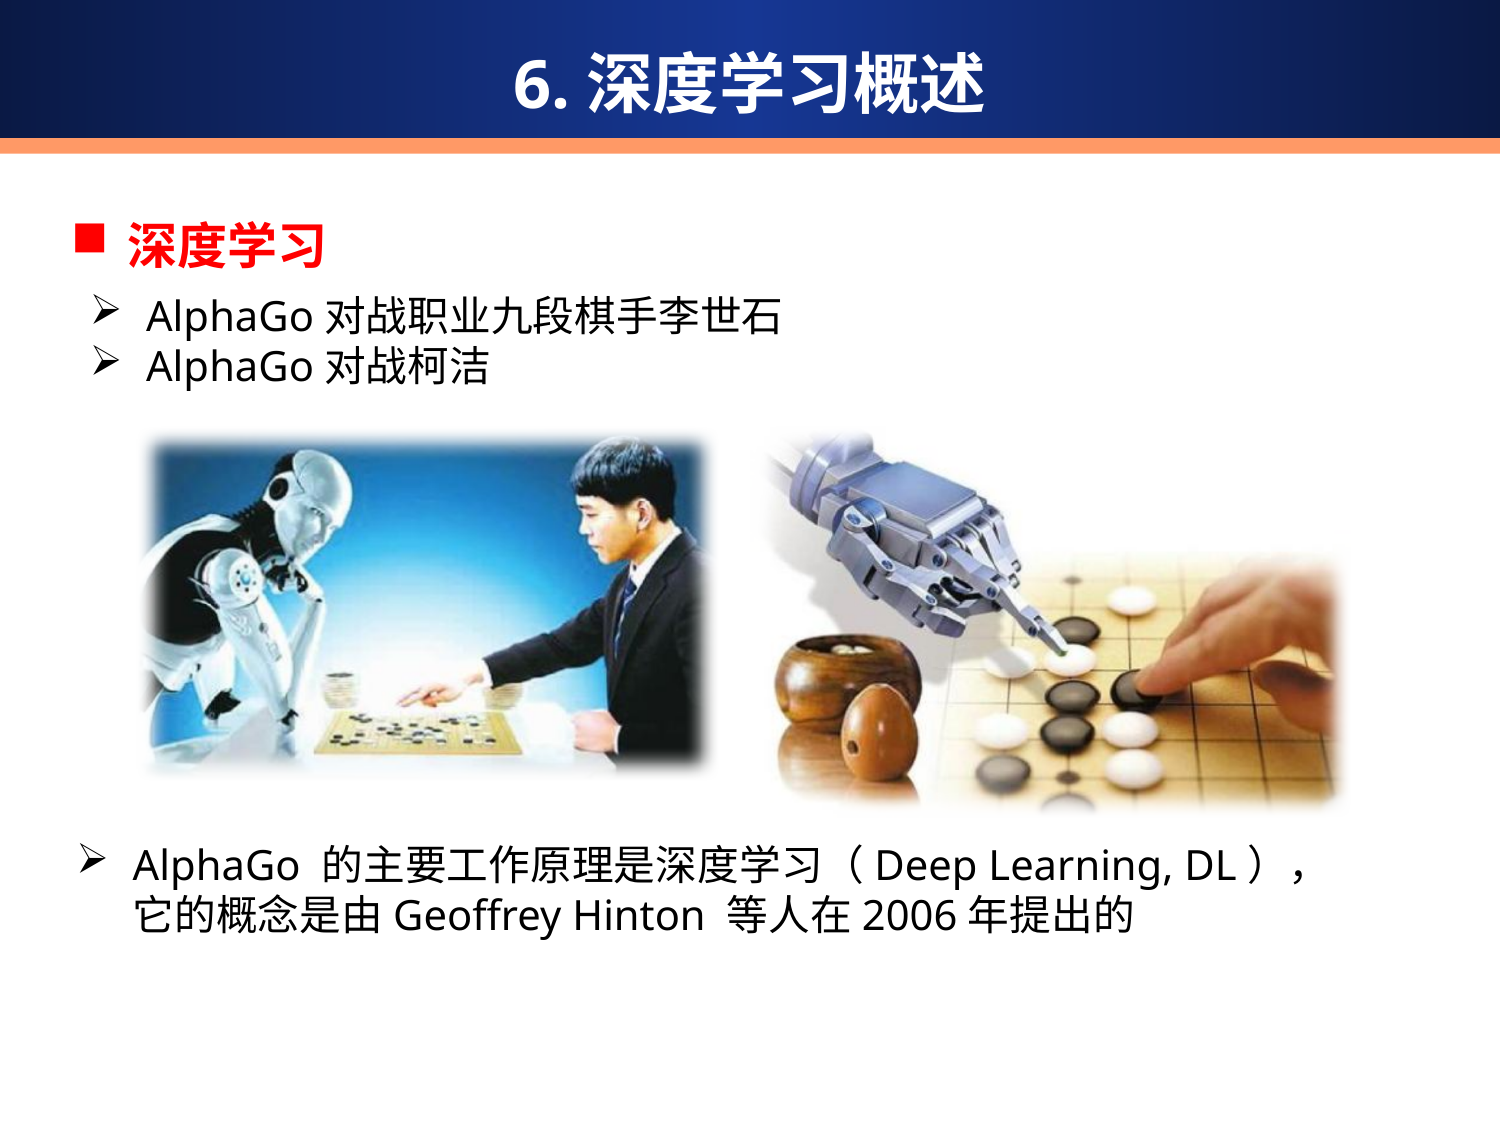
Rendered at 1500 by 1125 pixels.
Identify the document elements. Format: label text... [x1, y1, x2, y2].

text_box AlphaGo 的主要工作原理是深度学习（Deep Learning, DL），它的概念是由Geoffrey Hinton 等人在2006年提出的 [61, 831, 1352, 947]
picture [136, 426, 720, 782]
text_box 6.深度学习概述 [74, 0, 1425, 165]
picture [749, 426, 1352, 818]
text_box AlphaGo对战职业九段棋手李世石 AlphaGo对战柯洁 [74, 282, 1365, 398]
text_box 深度学习 [56, 197, 1462, 282]
